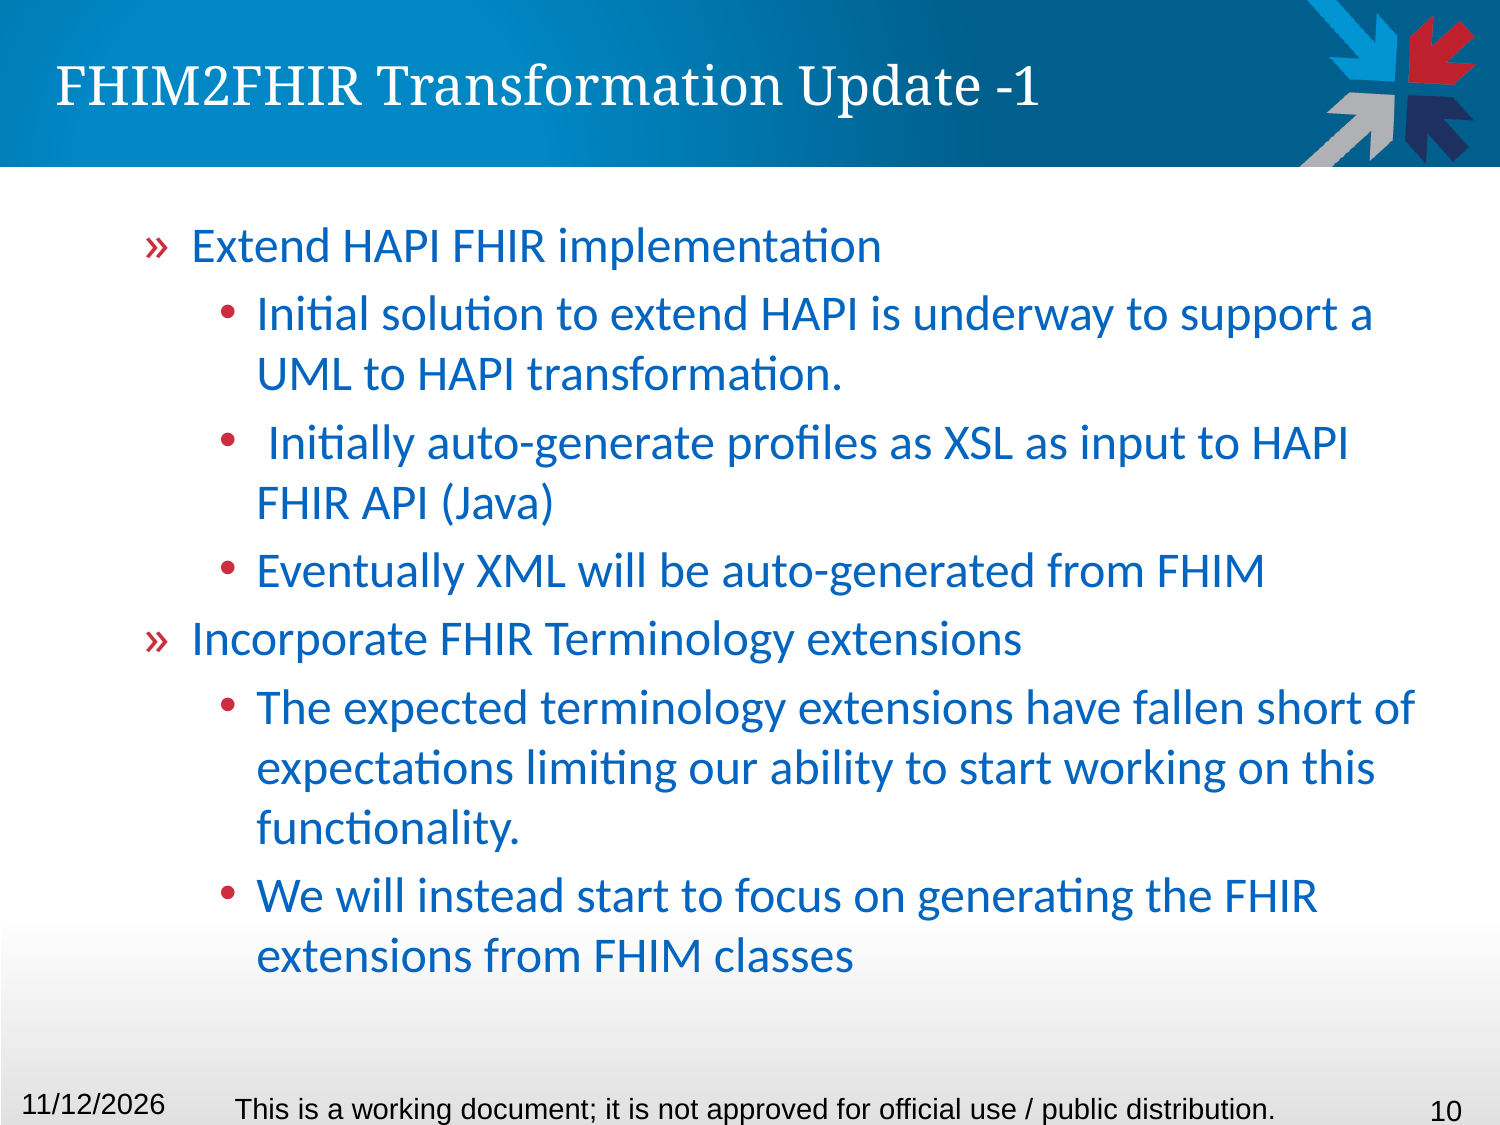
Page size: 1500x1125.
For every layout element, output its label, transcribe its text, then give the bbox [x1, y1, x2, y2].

text_box 100 [1409, 1085, 1500, 1125]
picture [1301, 93, 1394, 167]
picture [1409, 18, 1473, 84]
picture [1406, 96, 1470, 160]
text_box This is a working document; it is not approved for official use / public distribution. [350, 1082, 1463, 1125]
text_box 1/22/2016 [0, 1077, 350, 1125]
title FHIM2FHIR Transformation Update -1 [48, 0, 1287, 168]
list Extend HAPI FHIR implementation Initial solution to extend HAPI is underway to support a UML to HAPI transformation. Initially auto-generate profiles as XSL as input to HAPI FHIR API (Java) Eventually XML will be auto-generated from FHIM Incorporate FHIR Terminology extensions The expected terminology extensions have fallen short of expectations limiting our ability to start working on this functionality. We will instead start to focus on generating the FHIR extensions from FHIM classes [136, 211, 1451, 1051]
